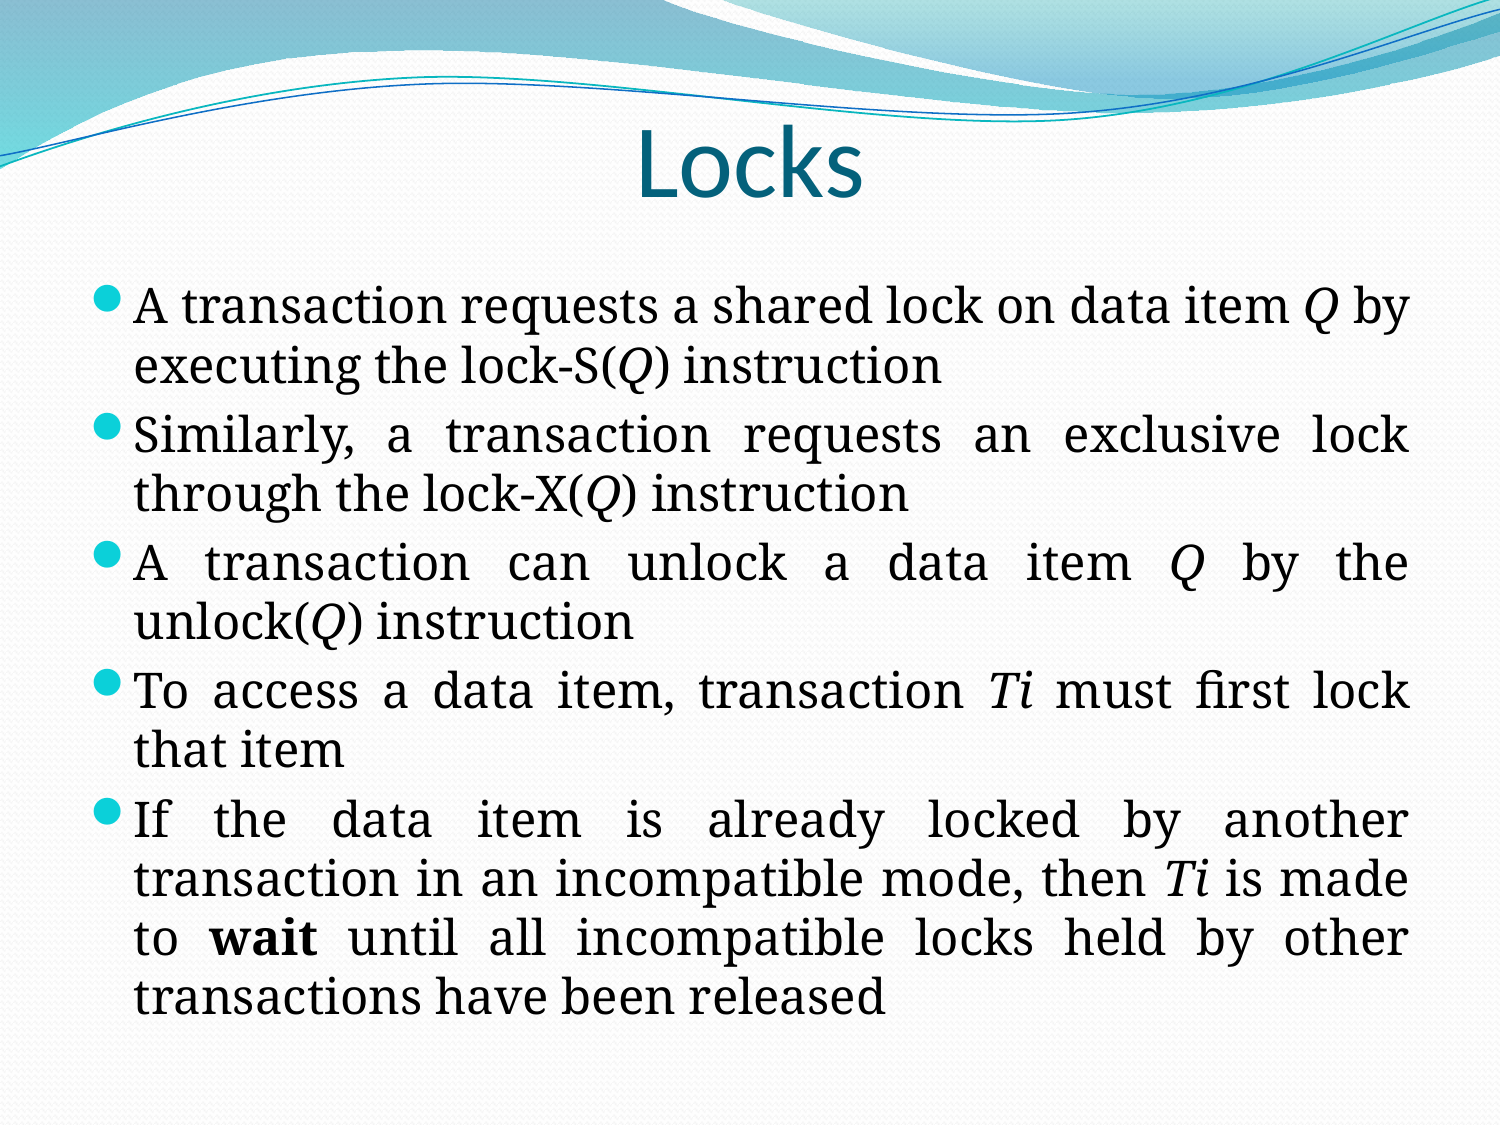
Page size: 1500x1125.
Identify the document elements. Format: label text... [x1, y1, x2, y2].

list A transaction requests a shared lock on data item Q by executing the lock-S(Q) instruction Similarly, a transaction requests an exclusive lock through the lock-X(Q) instruction A transaction can unlock a data item Q by the unlock(Q) instruction To access a data item, transaction Ti must first lock that item If the data item is already locked by another transaction in an incompatible mode, then Ti is made to wait until all incompatible locks held by other transactions have been released [75, 267, 1425, 1038]
title Locks [75, 30, 1425, 219]
